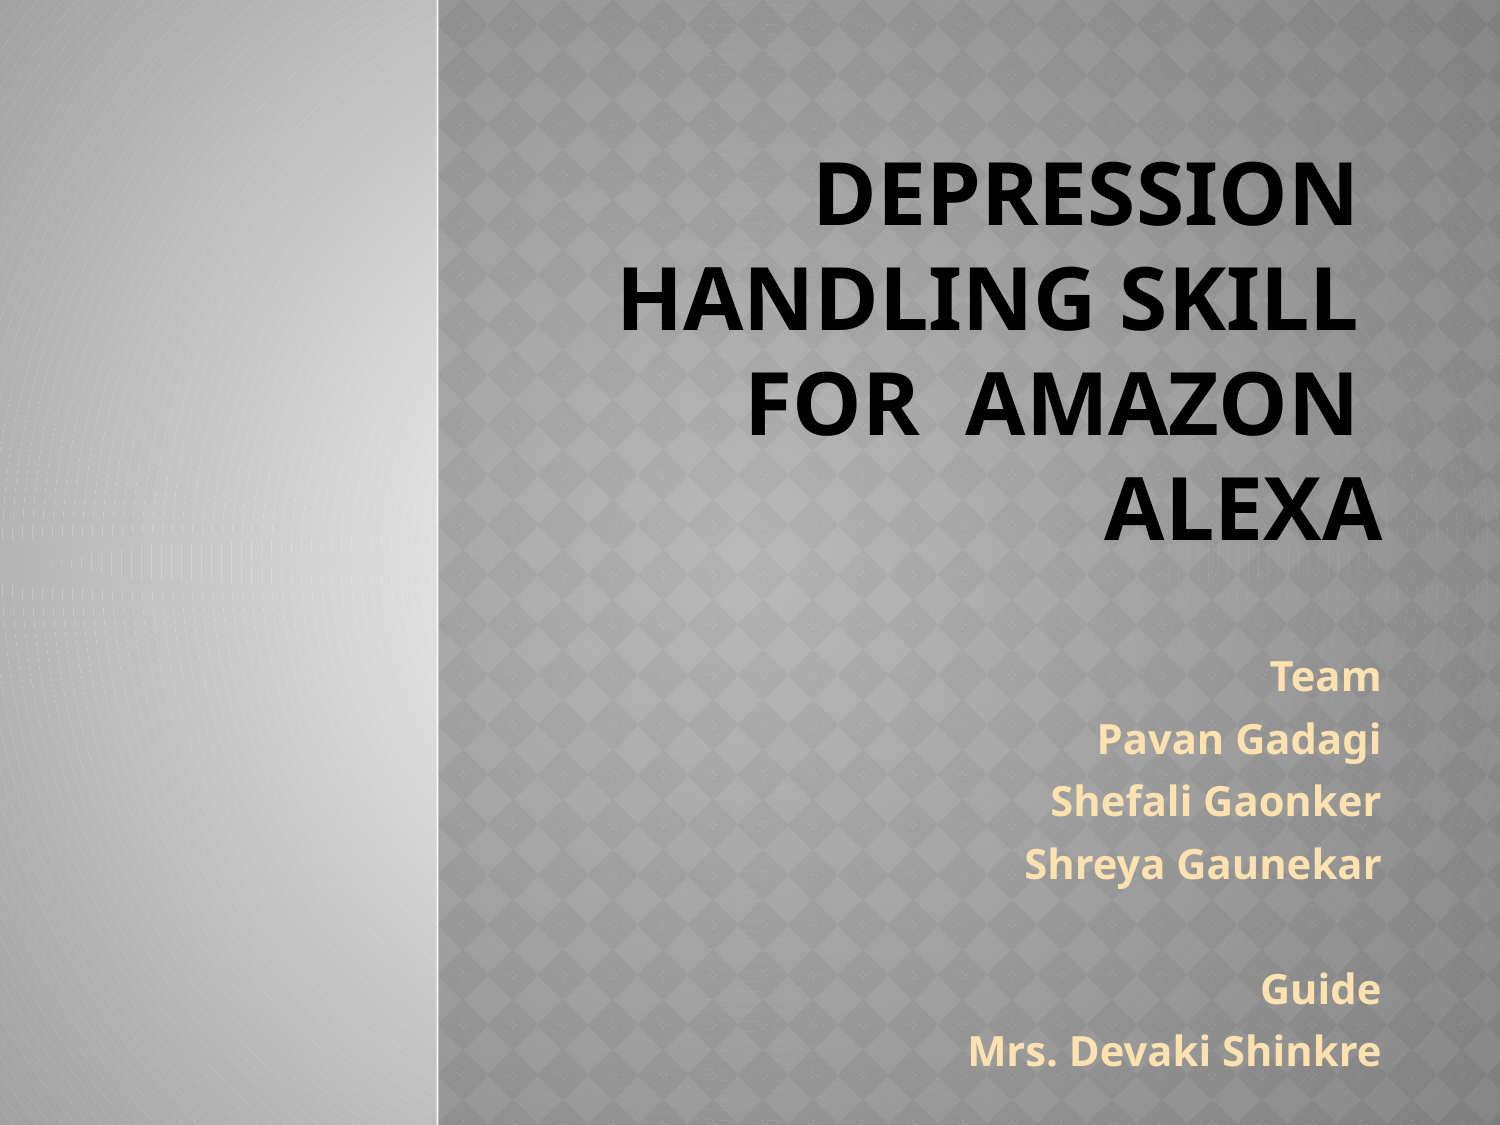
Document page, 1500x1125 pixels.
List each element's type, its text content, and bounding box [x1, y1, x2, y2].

title DEPRESSION HANDLING SKILL FOR AMAZON ALEXA [552, 87, 1390, 558]
subtitle Team Pavan Gadagi Shefali Gaonker Shreya Gaunekar Guide Mrs. Devaki Shinkre [550, 650, 1390, 1025]
